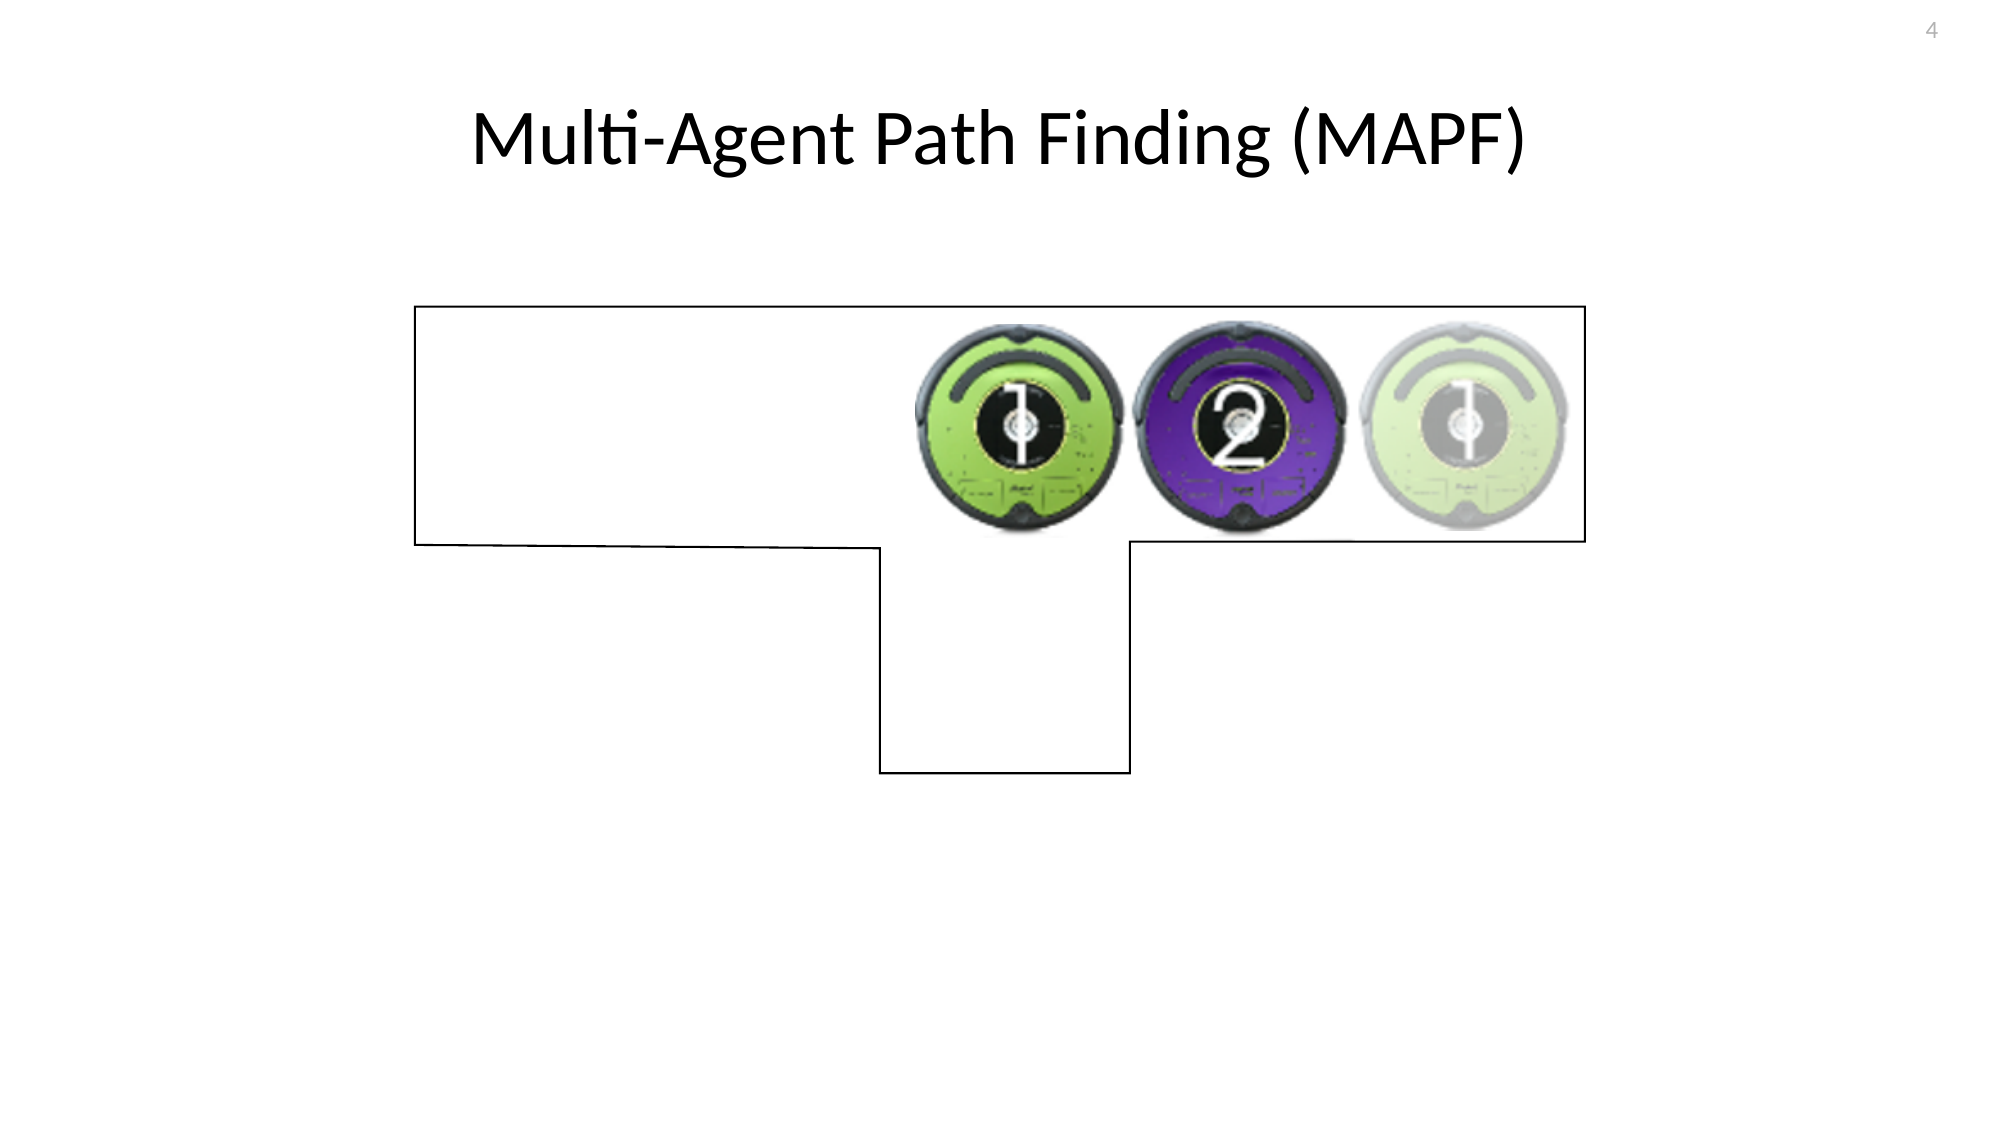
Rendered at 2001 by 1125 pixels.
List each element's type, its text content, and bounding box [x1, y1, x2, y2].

text_box [413, 305, 1586, 775]
picture [915, 318, 1574, 542]
title Multi-Agent Path Finding (MAPF) [362, 45, 1638, 233]
slide_number 4 [1864, 0, 2000, 59]
